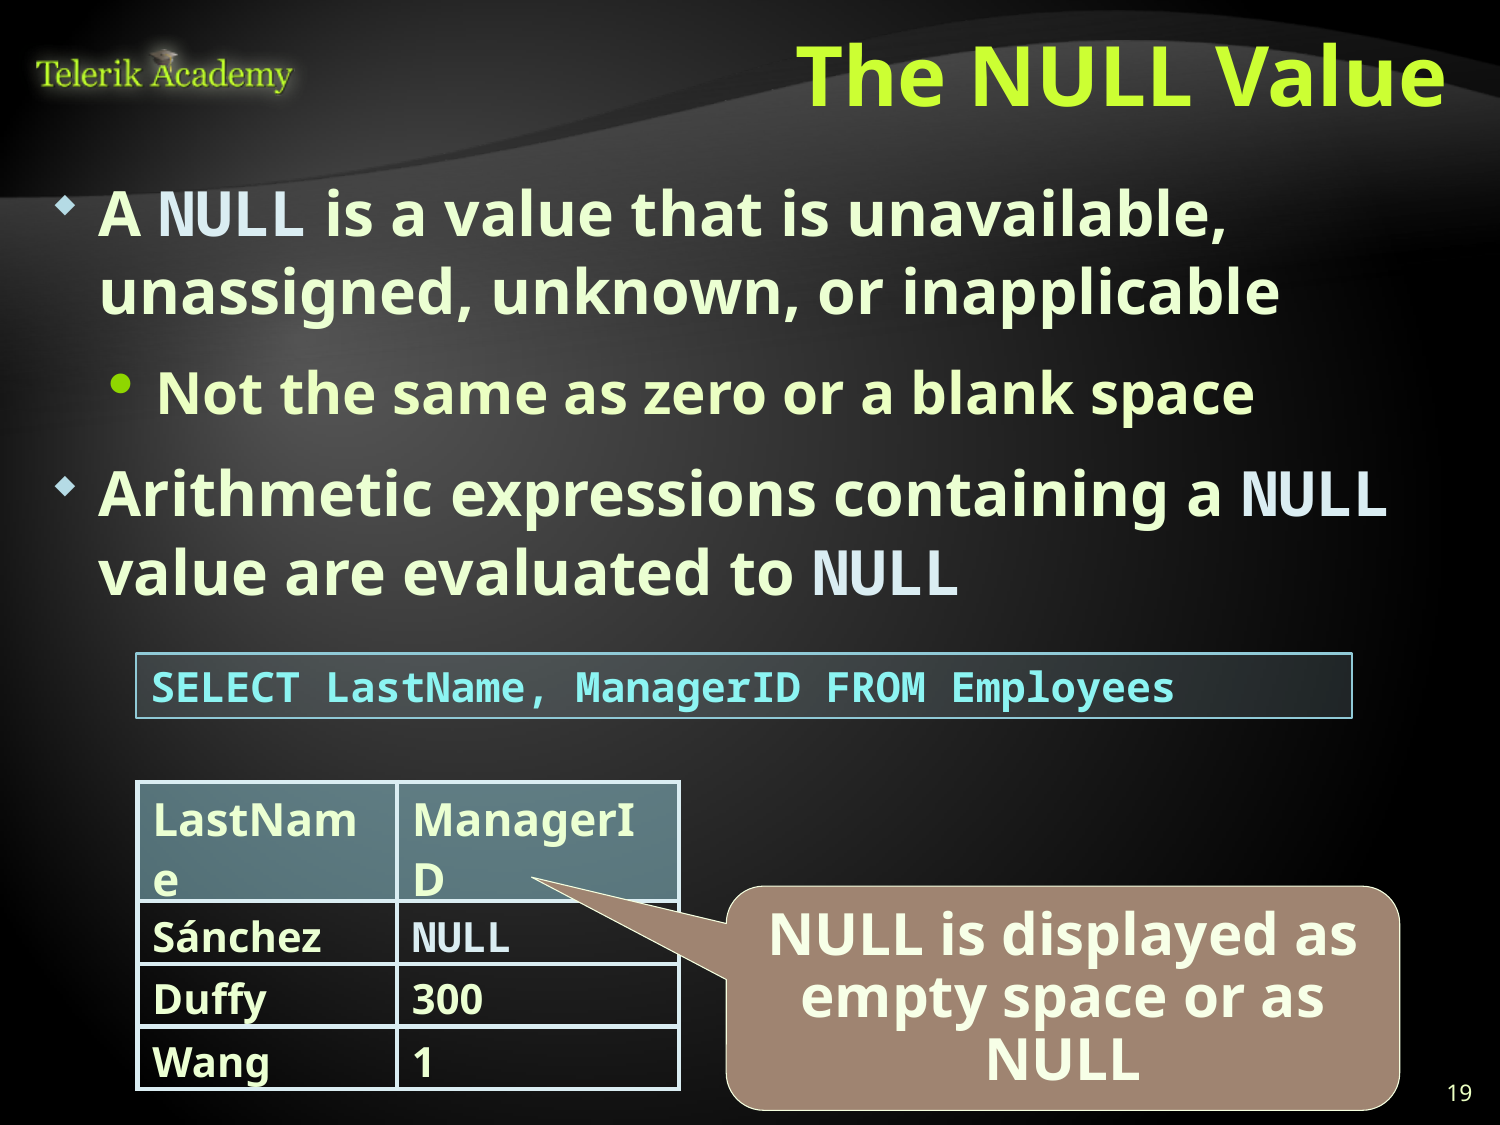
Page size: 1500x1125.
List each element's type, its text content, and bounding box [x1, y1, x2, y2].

table_cell 1 [399, 1029, 677, 1087]
table_cell Duffy [140, 966, 395, 1024]
table_header ManagerID [399, 784, 677, 899]
table_cell Sánchez [140, 903, 395, 962]
table_cell 300 [399, 966, 677, 1024]
text_box NULL is displayed as empty space or as NULL [531, 877, 1400, 1111]
list A NULL is a value that is unavailable, unassigned, unknown, or inapplicable Not the same as zero or a blank space Arithmetic expressions containing a NULL value are evaluated to NULL [37, 162, 1447, 1071]
title The NULL Value [300, 12, 1463, 150]
picture [0, 0, 1500, 1125]
text_box SELECT LastName, ManagerID FROM Employees [135, 653, 1353, 719]
table_cell Wang [140, 1029, 395, 1087]
table_cell NULL [399, 903, 677, 962]
slide_number 19 [1412, 1074, 1488, 1113]
table_header LastName [140, 784, 395, 899]
